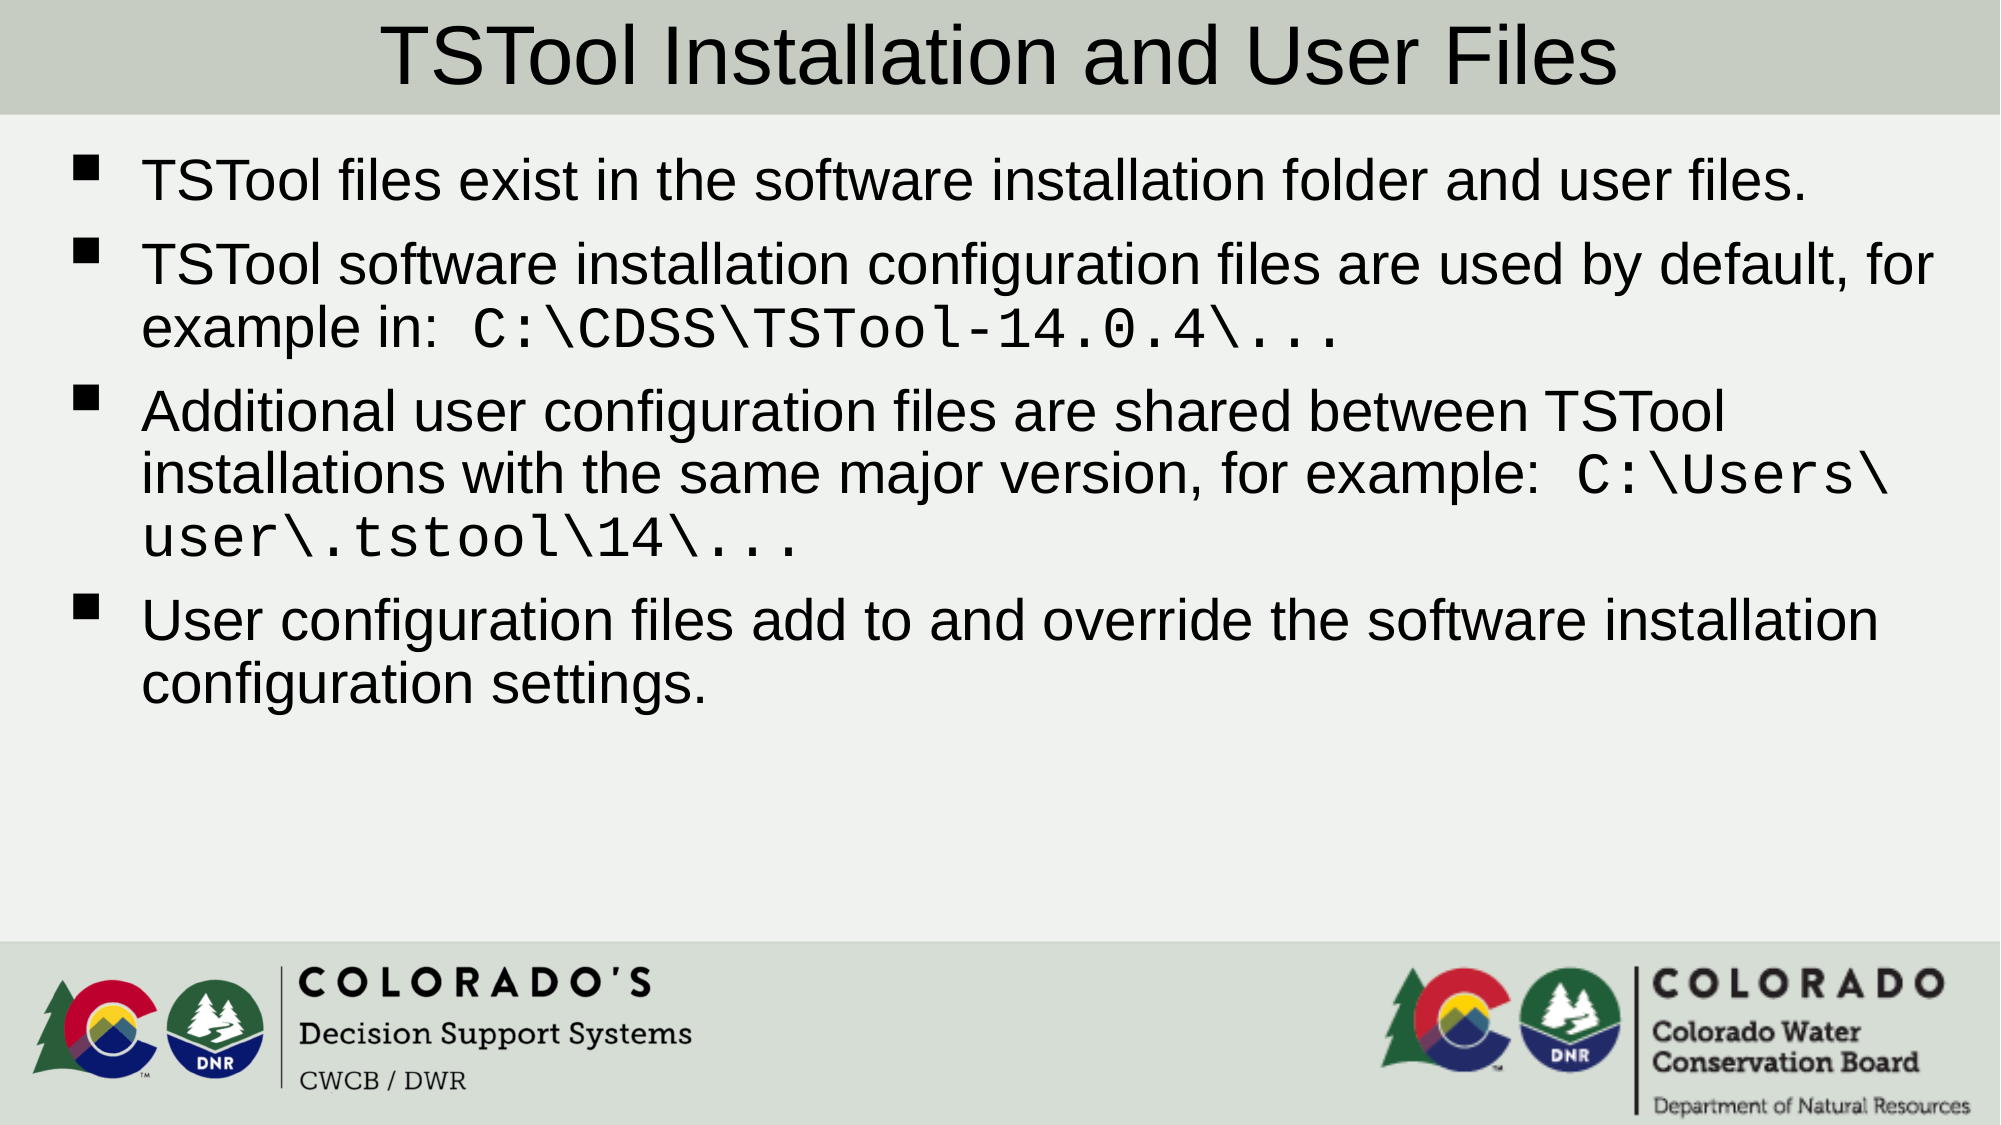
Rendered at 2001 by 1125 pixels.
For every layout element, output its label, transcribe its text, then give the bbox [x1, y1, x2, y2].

list TSTool Installation and User Files [0, 0, 2000, 115]
picture [0, 115, 2000, 1125]
list TSTool files exist in the software installation folder and user files. TSTool software installation configuration files are used by default, for example in: C:\CDSS\TSTool-14.0.4\... Additional user configuration files are shared between TSTool installations with the same major version, for example: C:\Users\user\.tstool\14\... User configuration files add to and override the software installation configuration settings. [32, 143, 1958, 930]
